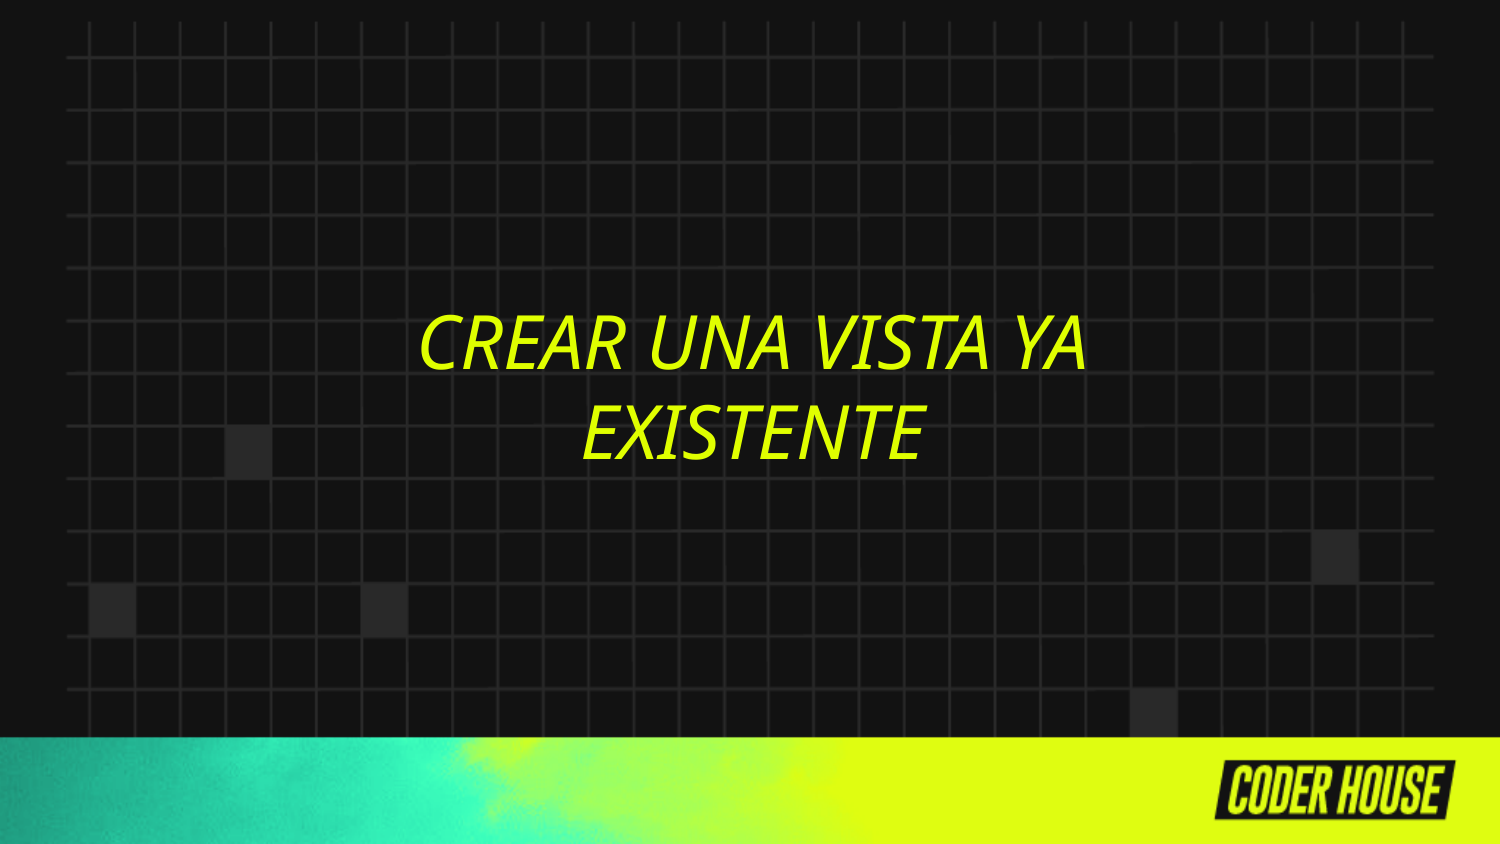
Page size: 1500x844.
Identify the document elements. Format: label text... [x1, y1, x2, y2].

picture [0, 0, 1500, 844]
text_box CREAR UNA VISTA YA EXISTENTE [358, 303, 1147, 466]
